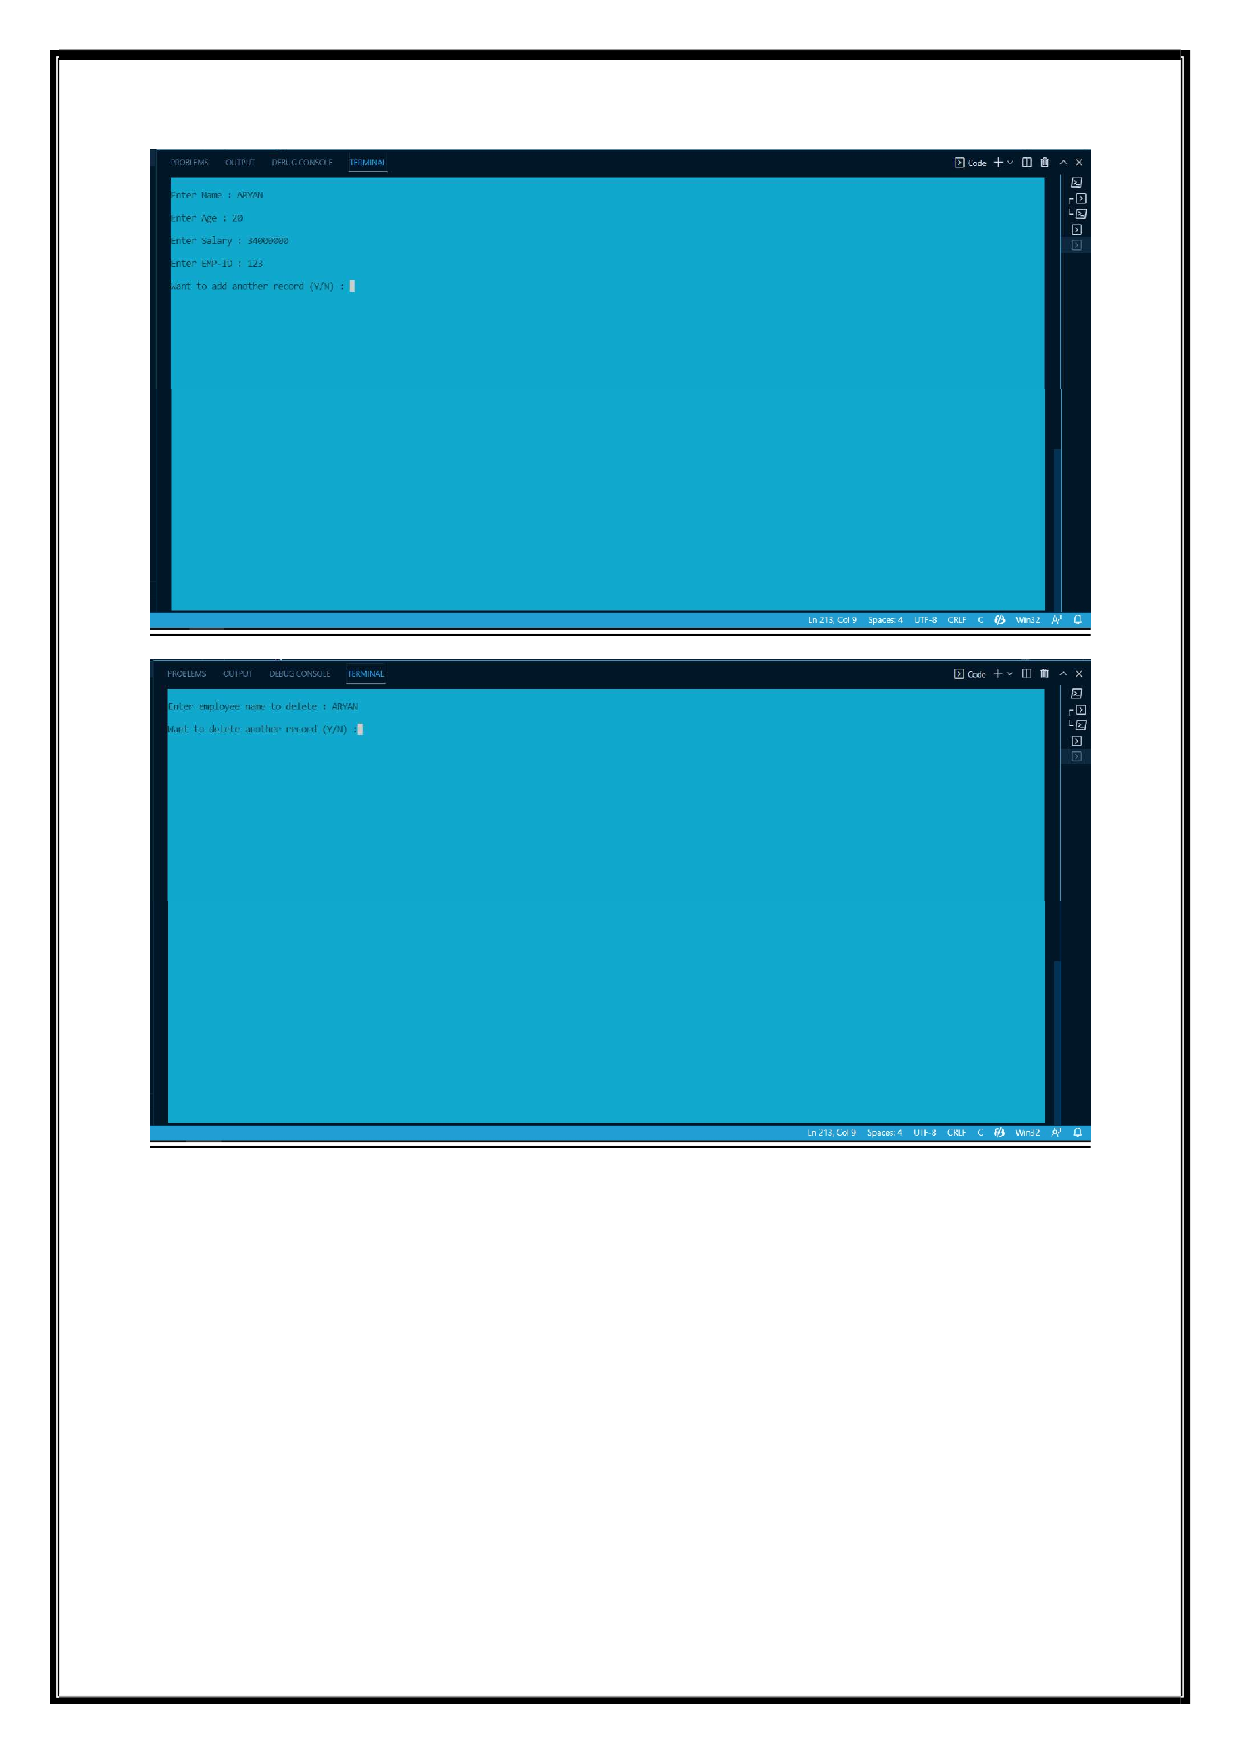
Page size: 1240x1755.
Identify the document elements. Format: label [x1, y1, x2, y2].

text_box [49, 49, 1191, 1705]
